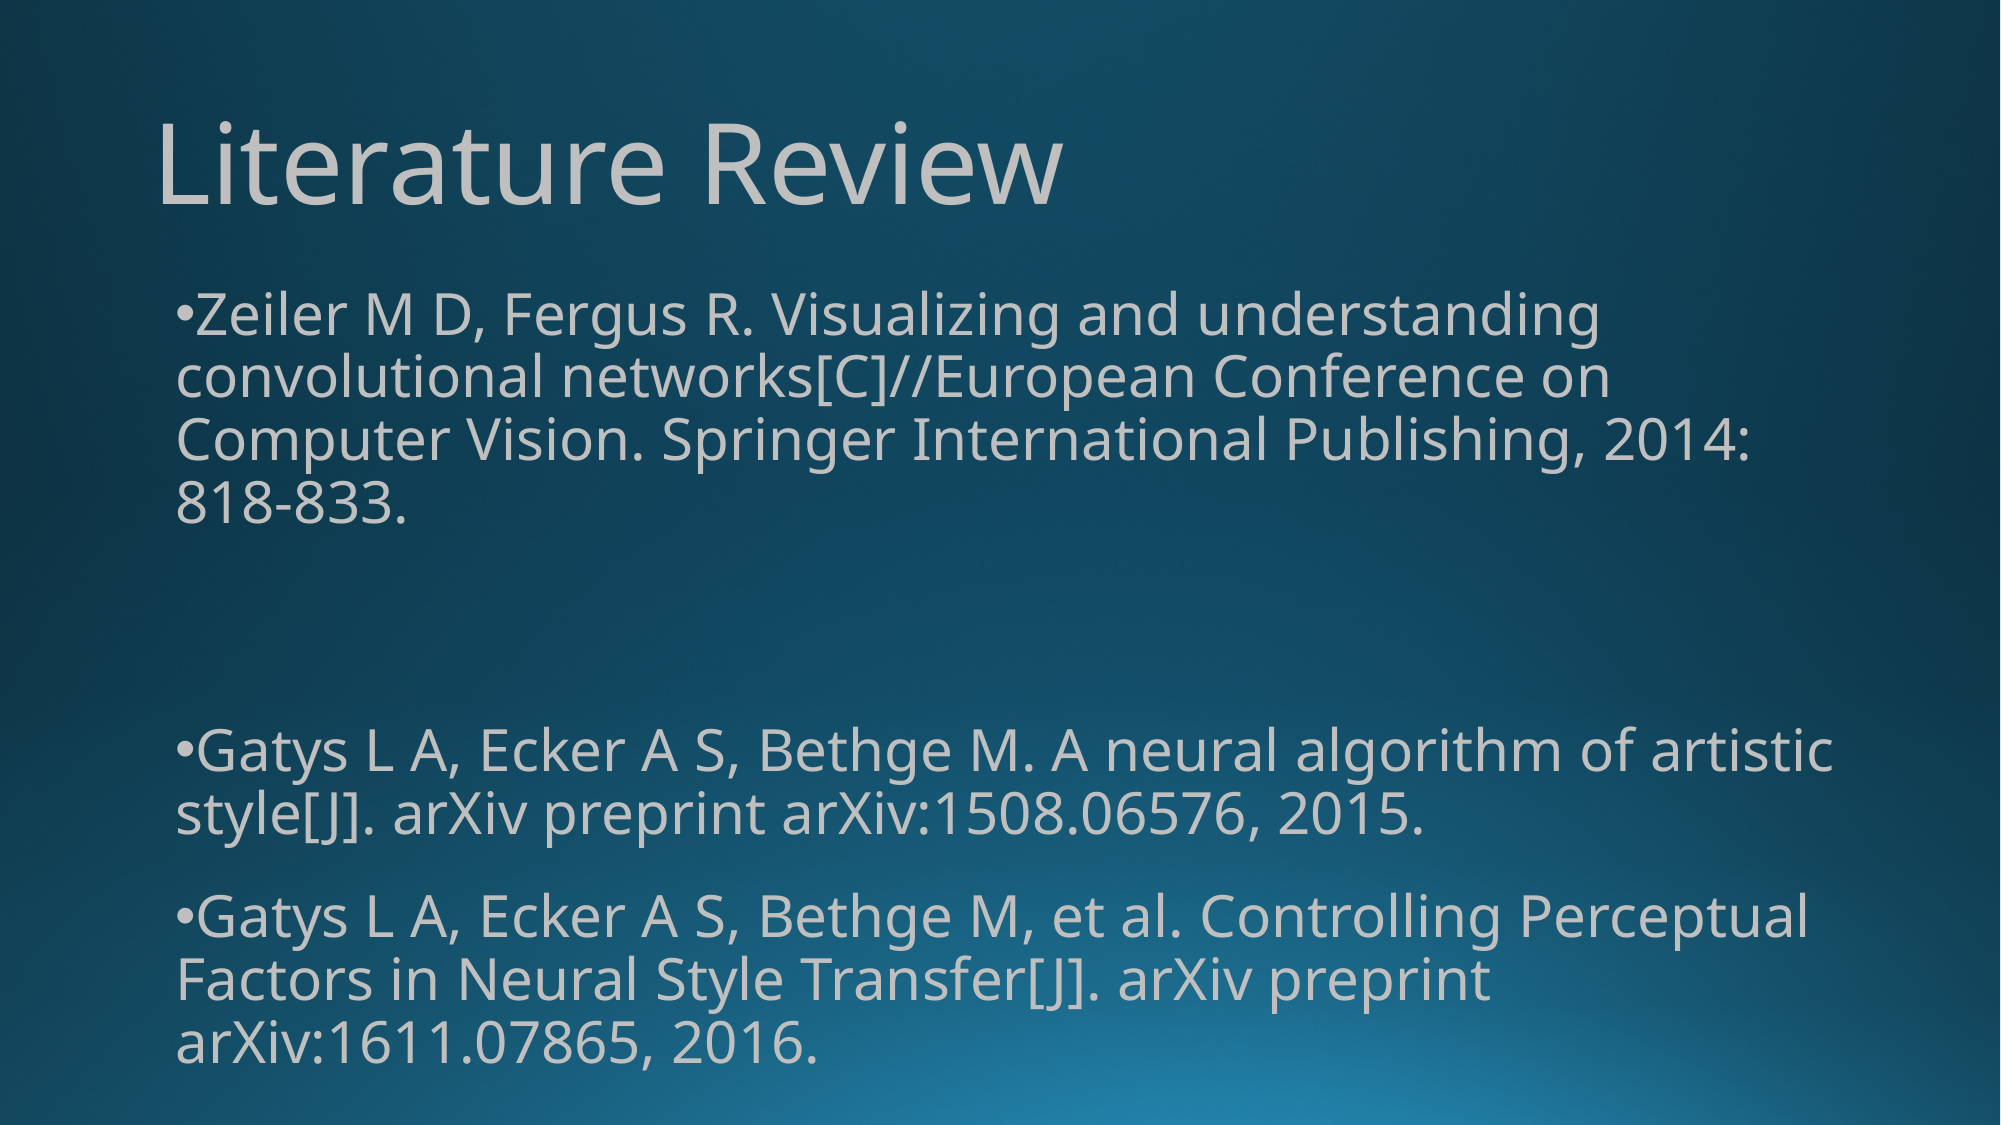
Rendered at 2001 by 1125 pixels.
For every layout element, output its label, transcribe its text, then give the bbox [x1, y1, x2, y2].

picture [0, 0, 2001, 1125]
text_box Zeiler M D, Fergus R. Visualizing and understanding convolutional networks[C]//European Conference on Computer Vision. Springer International Publishing, 2014: 818-833. Gatys L A, Ecker A S, Bethge M. A neural algorithm of artistic style[J]. arXiv preprint arXiv:1508.06576, 2015. Gatys L A, Ecker A S, Bethge M, et al. Controlling Perceptual Factors in Neural Style Transfer[J]. arXiv preprint arXiv:1611.07865, 2016. [160, 277, 1863, 1125]
text_box Literature Review [137, 59, 1863, 278]
